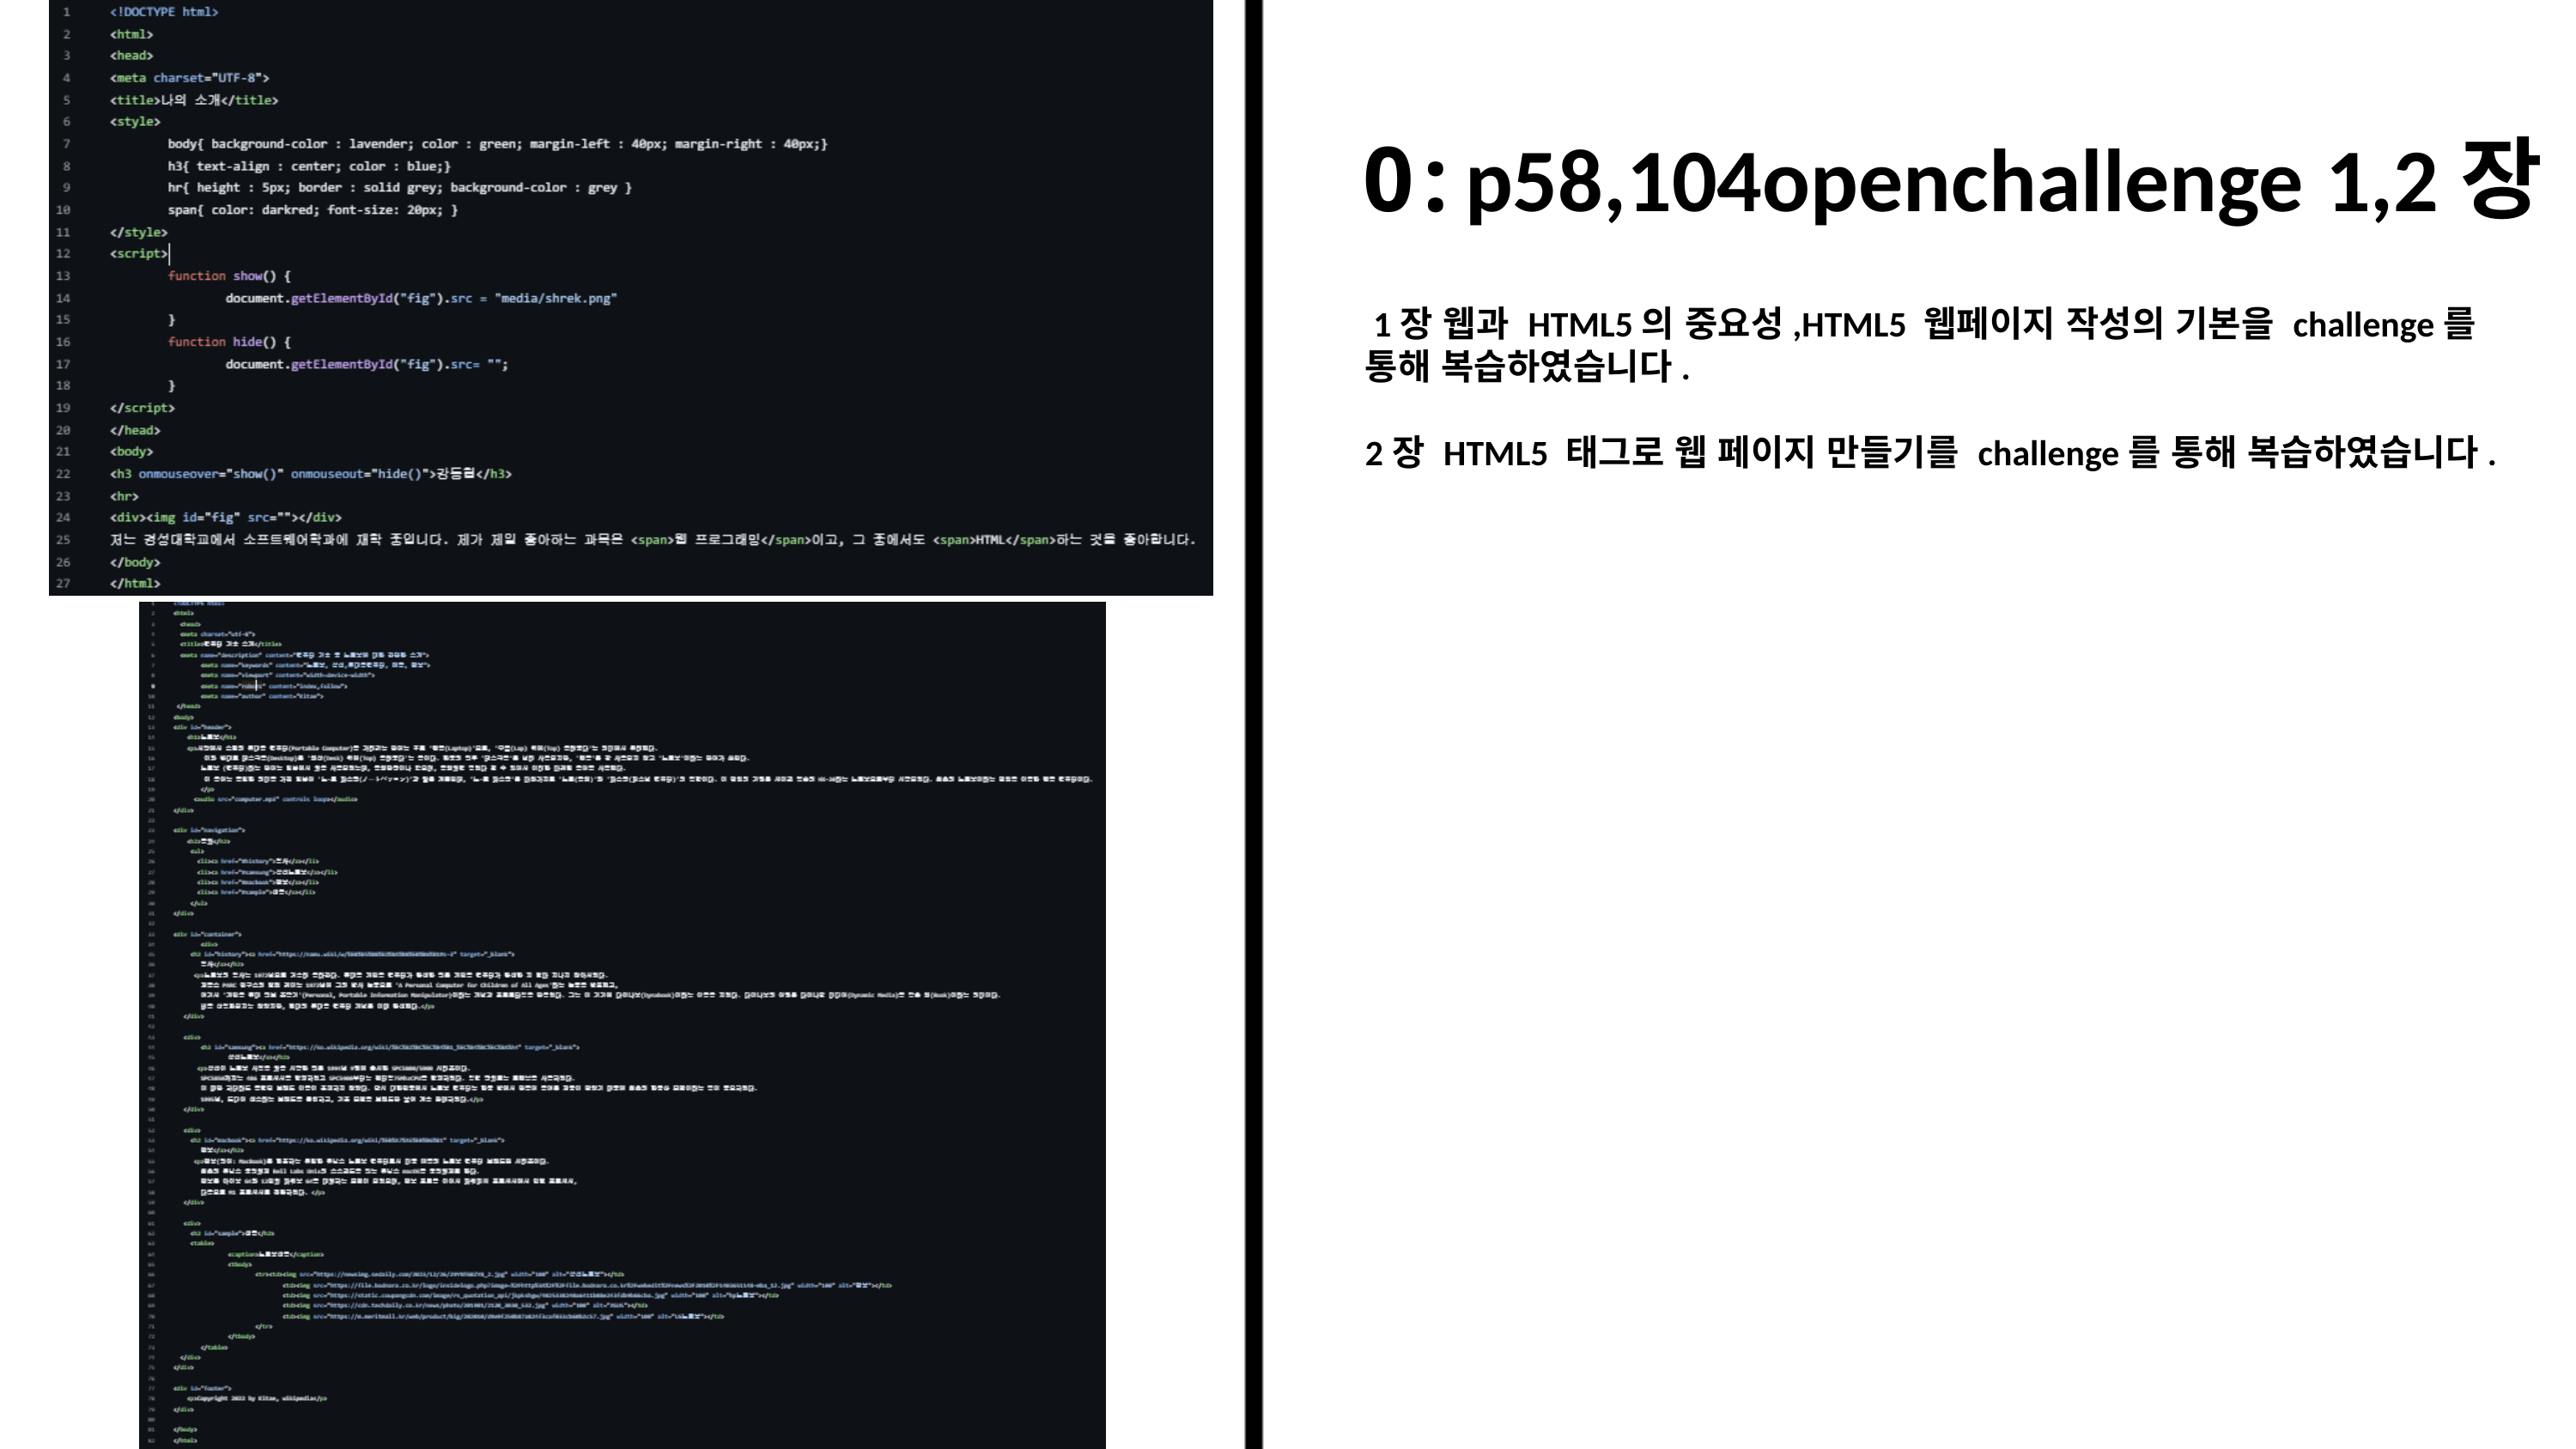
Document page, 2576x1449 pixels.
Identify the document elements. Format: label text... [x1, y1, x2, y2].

text_box 1장 웹과 HTML5의 중요성,HTML5 웹페이지 작성의 기본을 challenge를 통해 복습하였습니다. 2장 HTML5 태그로 웹 페이지 만들기를 challenge를 통해 복습하였습니다. [1352, 294, 2533, 480]
picture [139, 0, 2117, 1449]
text_box 0 : p58,104openchallenge 1,2장 [1363, 91, 2544, 262]
picture [49, 0, 1214, 596]
